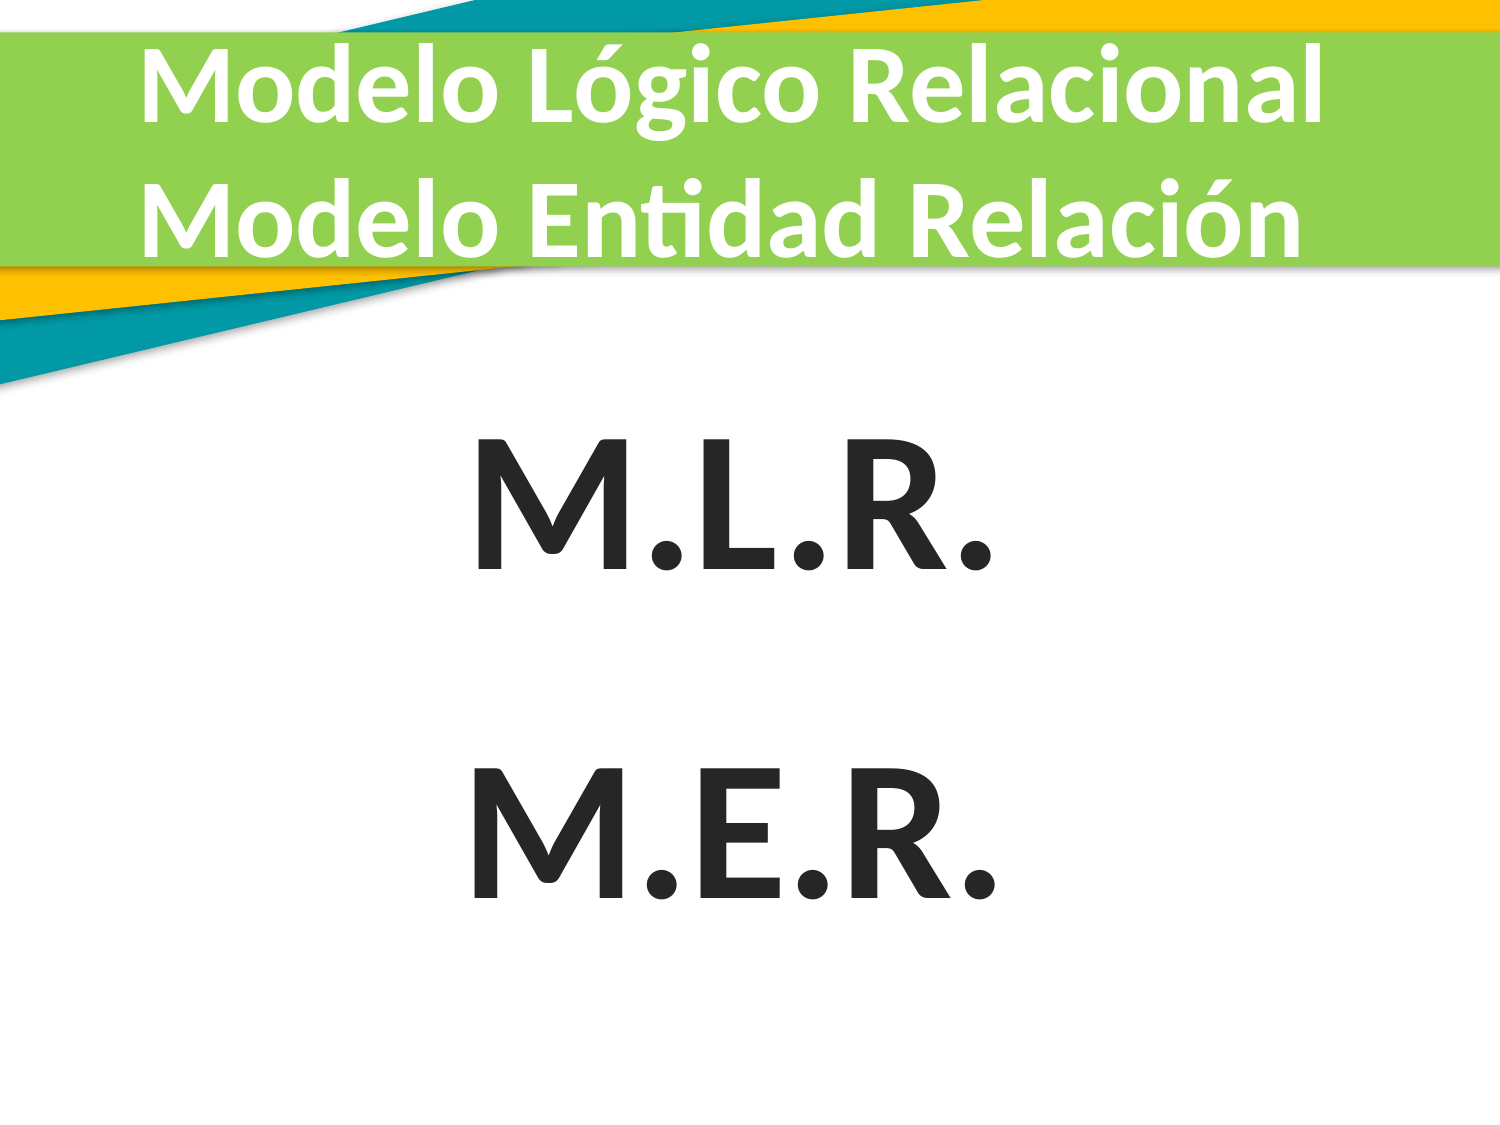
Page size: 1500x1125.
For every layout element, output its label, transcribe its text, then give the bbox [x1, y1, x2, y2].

text_box M.L.R. [443, 362, 1025, 618]
text_box Modelo Lógico Relacional Modelo Entidad Relación [122, 2, 1346, 288]
text_box M.E.R. [445, 691, 1023, 947]
